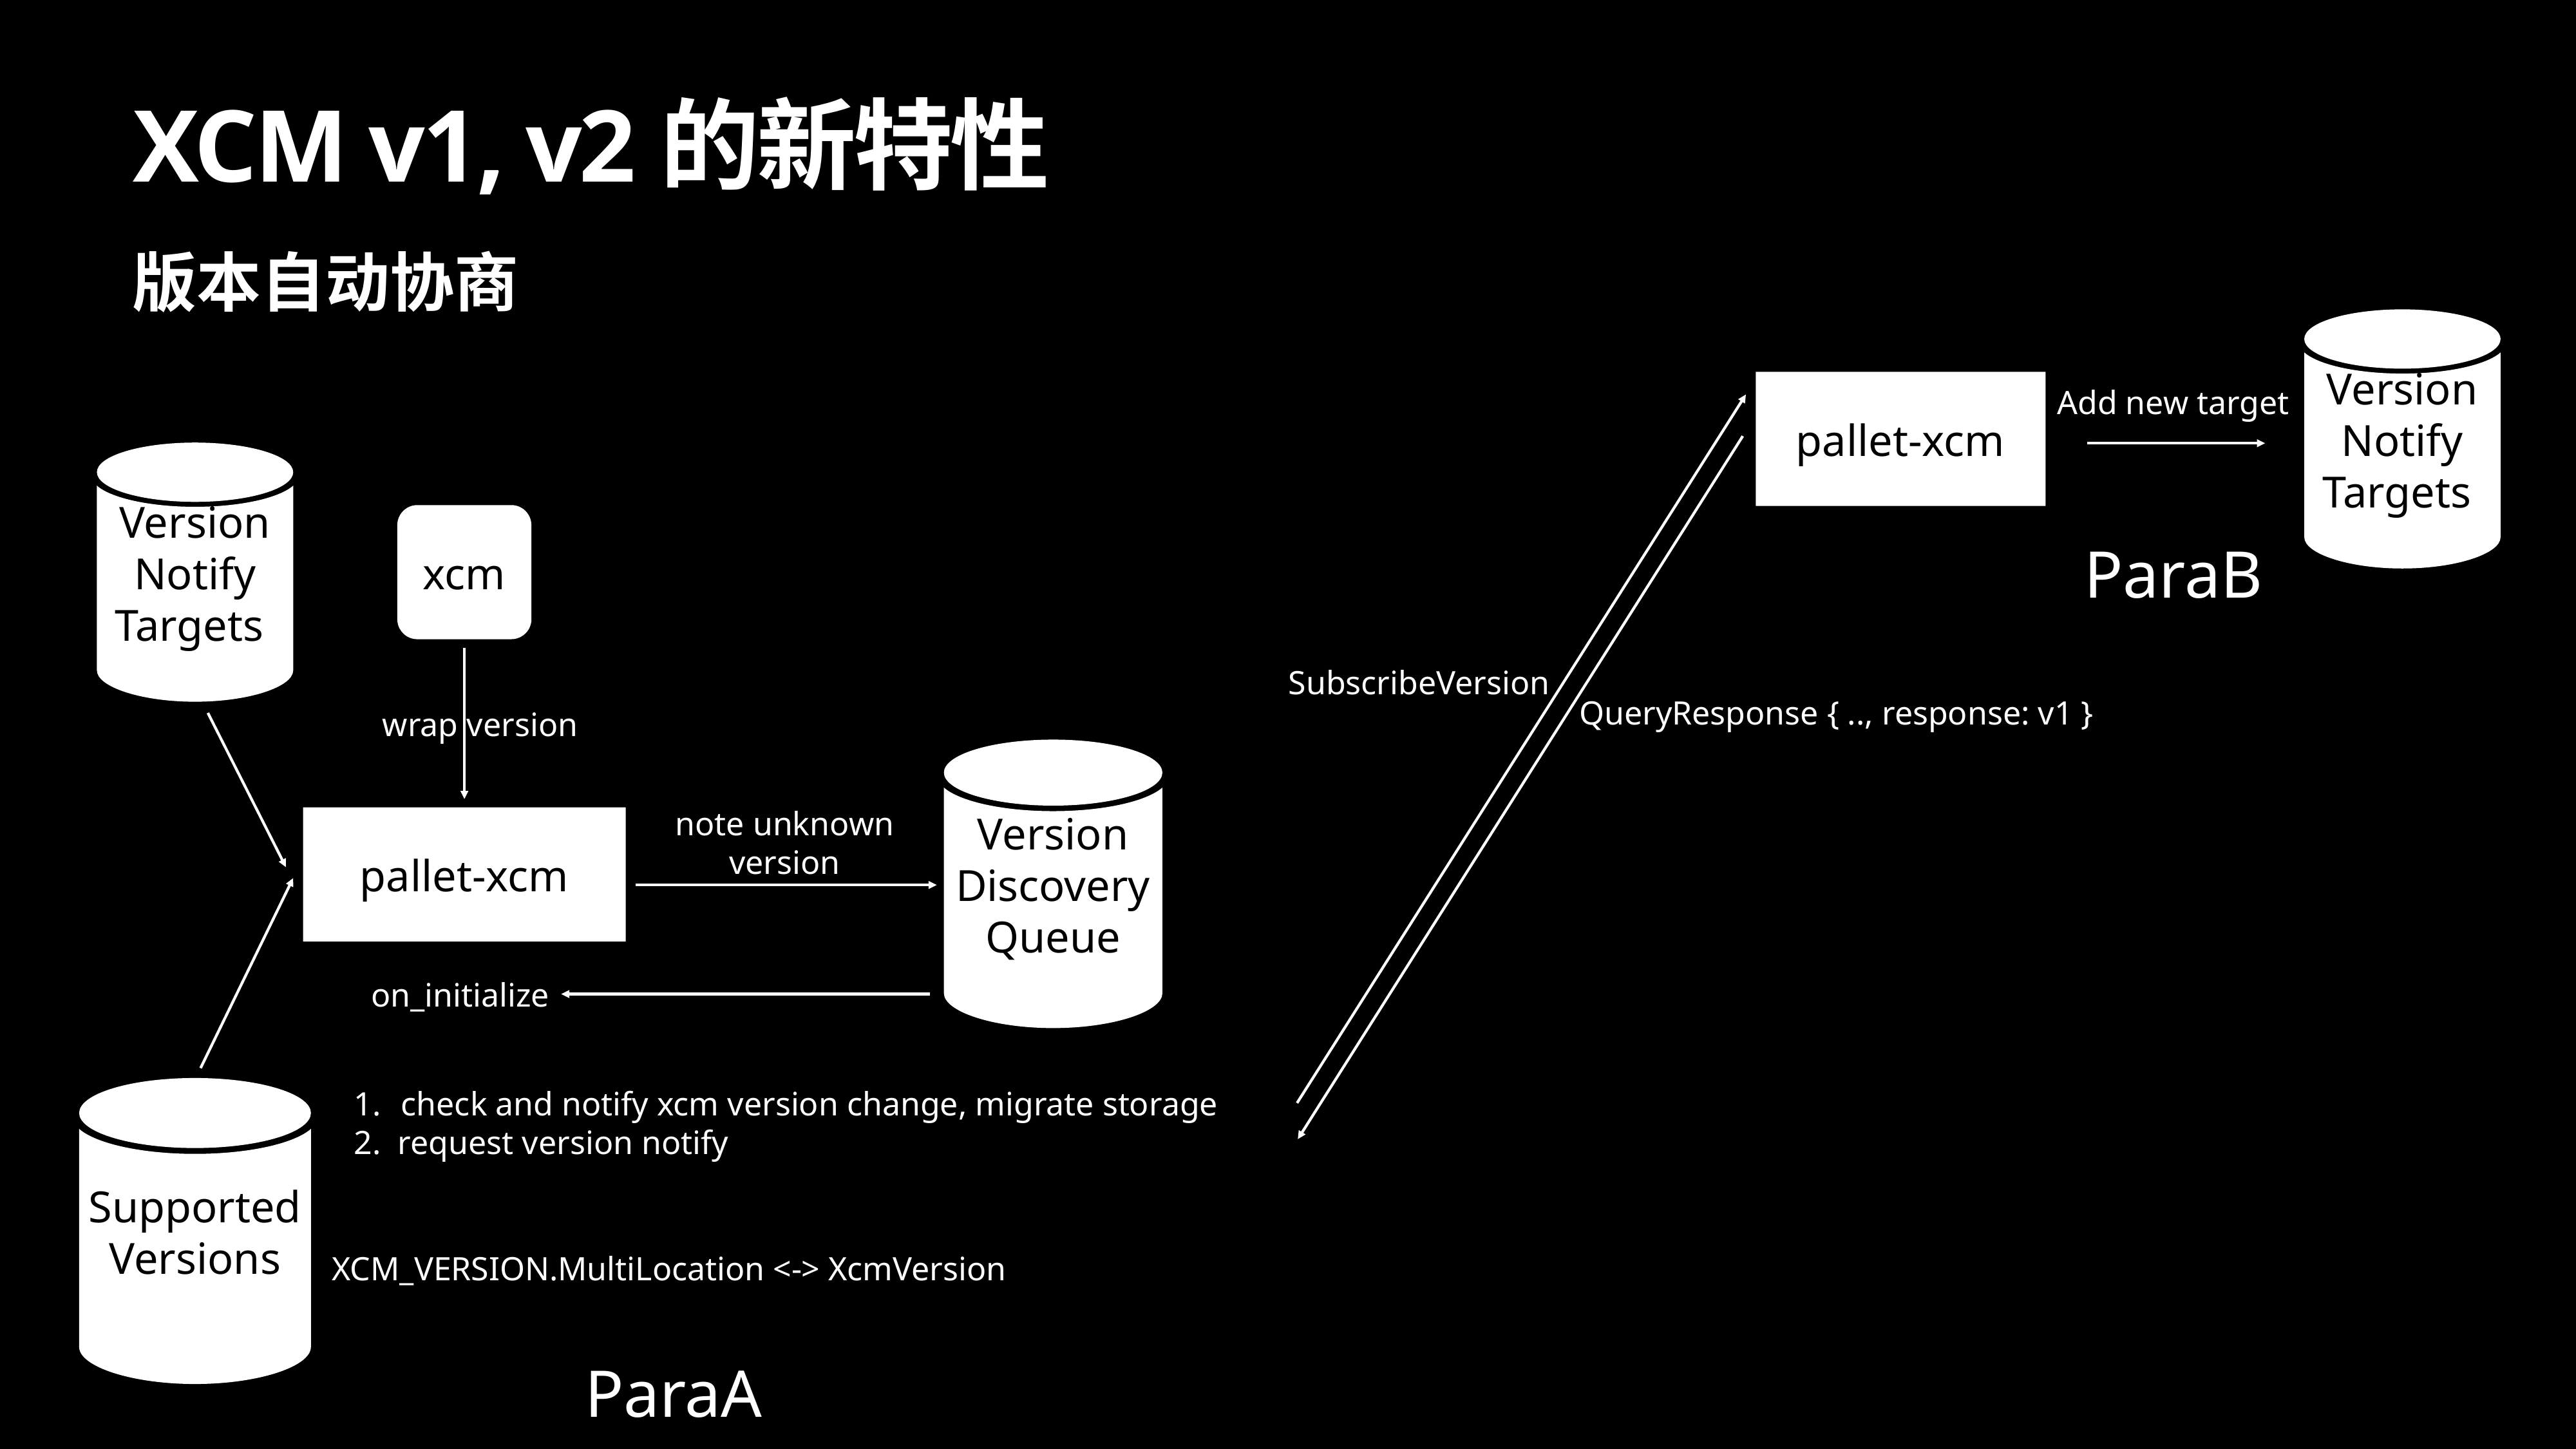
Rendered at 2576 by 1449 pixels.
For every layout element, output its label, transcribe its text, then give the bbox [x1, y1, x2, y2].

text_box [303, 807, 626, 942]
title XCM v1, v2的新特性 [127, 100, 2449, 236]
text_box ParaB [2079, 528, 2268, 616]
list 版本自动协商 [127, 236, 2449, 337]
text_box on_initialize [365, 969, 564, 1019]
text_box [2087, 439, 2266, 448]
text_box SubscribeVersion [1283, 657, 1556, 706]
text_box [1756, 372, 2046, 506]
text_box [2304, 309, 2501, 569]
text_box [1298, 703, 1573, 1139]
text_box QueryResponse { .., response: v1 } [1573, 687, 2099, 737]
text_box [97, 442, 294, 702]
text_box [460, 748, 469, 799]
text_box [943, 739, 1163, 1028]
text_box wrap version [377, 698, 583, 748]
text_box note unknown version [670, 798, 900, 886]
text_box Add new target [2052, 376, 2295, 426]
text_box XCM_VERSION.MultiLocation <-> XcmVersion [327, 1243, 1021, 1293]
text_box [1556, 394, 1746, 695]
text_box [900, 880, 937, 889]
text_box check and notify xcm version change, migrate storage 2. request version notify [348, 1077, 1224, 1166]
text_box [200, 878, 294, 1068]
text_box ParaA [579, 1347, 768, 1435]
text_box [207, 713, 286, 867]
text_box [561, 990, 931, 998]
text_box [79, 1077, 312, 1385]
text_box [397, 504, 532, 639]
